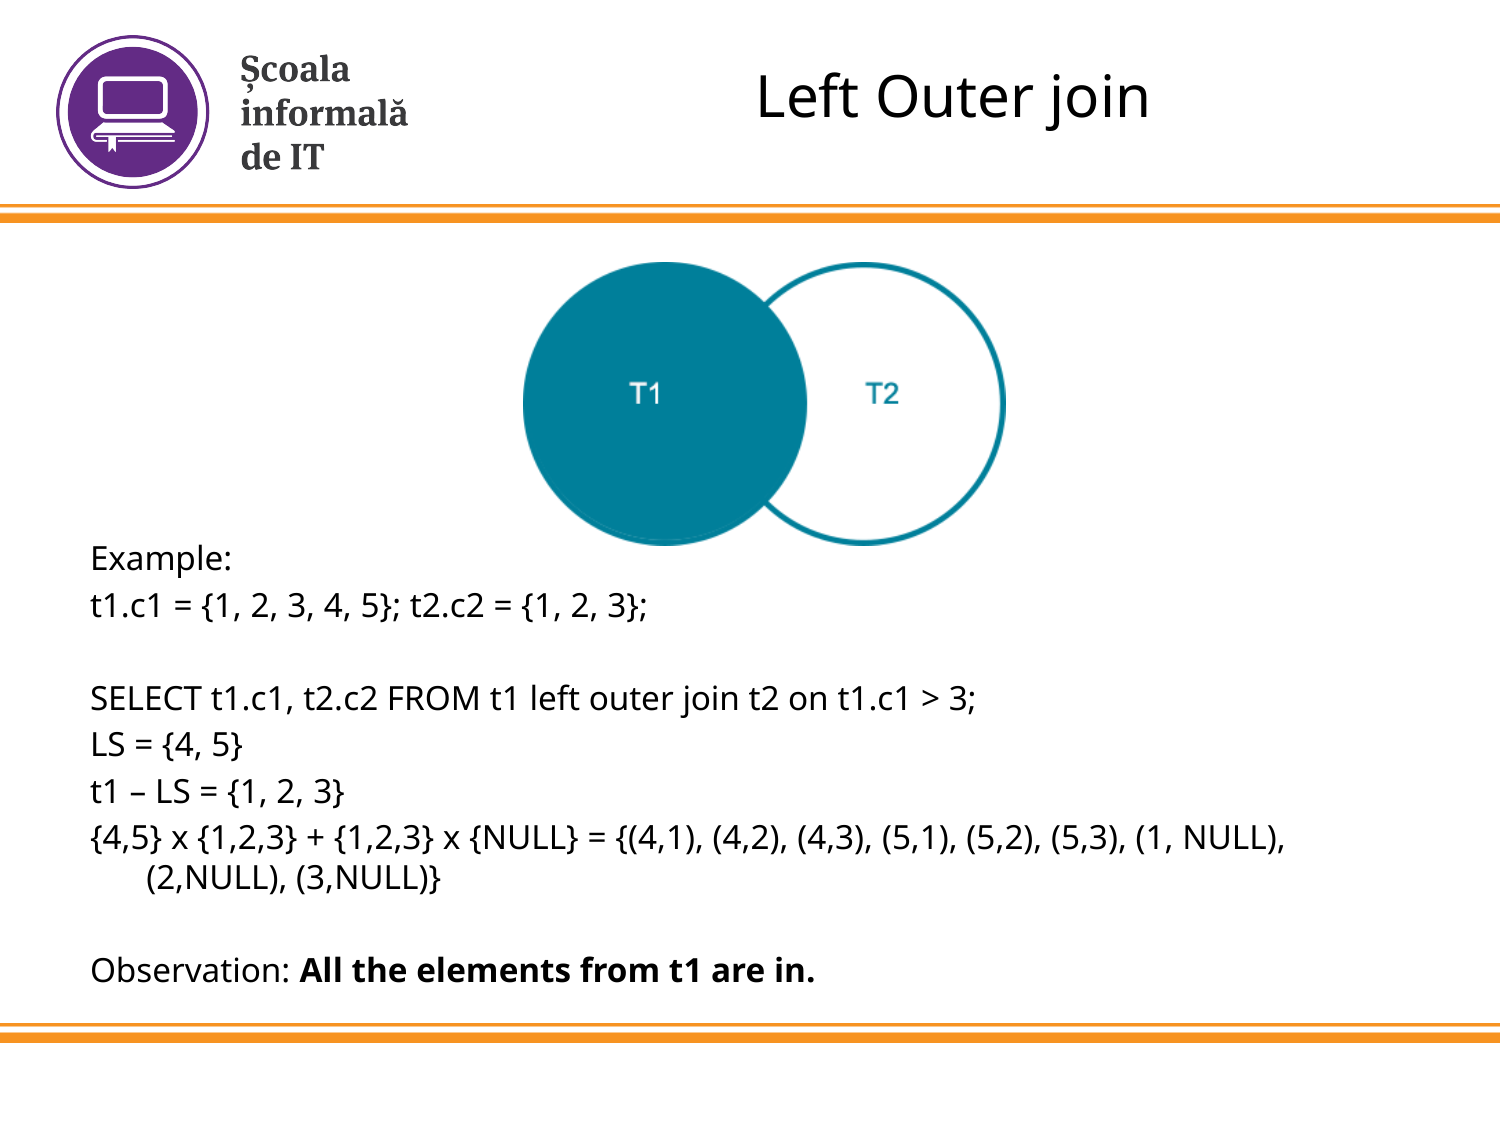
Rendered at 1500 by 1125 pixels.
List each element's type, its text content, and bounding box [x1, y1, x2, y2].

picture [0, 1023, 1500, 1043]
picture [56, 35, 408, 189]
picture [0, 204, 1500, 223]
title Left Outer join [481, 45, 1425, 143]
picture [523, 262, 1006, 546]
list Example: t1.c1 = {1, 2, 3, 4, 5}; t2.c2 = {1, 2, 3}; SELECT t1.c1, t2.c2 FROM t1 left outer join t2 on t1.c1 > 3; LS = {4, 5} t1 – LS = {1, 2, 3} {4,5} x {1,2,3} + {1,2,3} x {NULL} = {(4,1), (4,2), (4,3), (5,1), (5,2), (5,3), (1, NULL), (2,NULL), (3,NULL)} Observation: All the elements from t1 are in. [75, 483, 1425, 1017]
